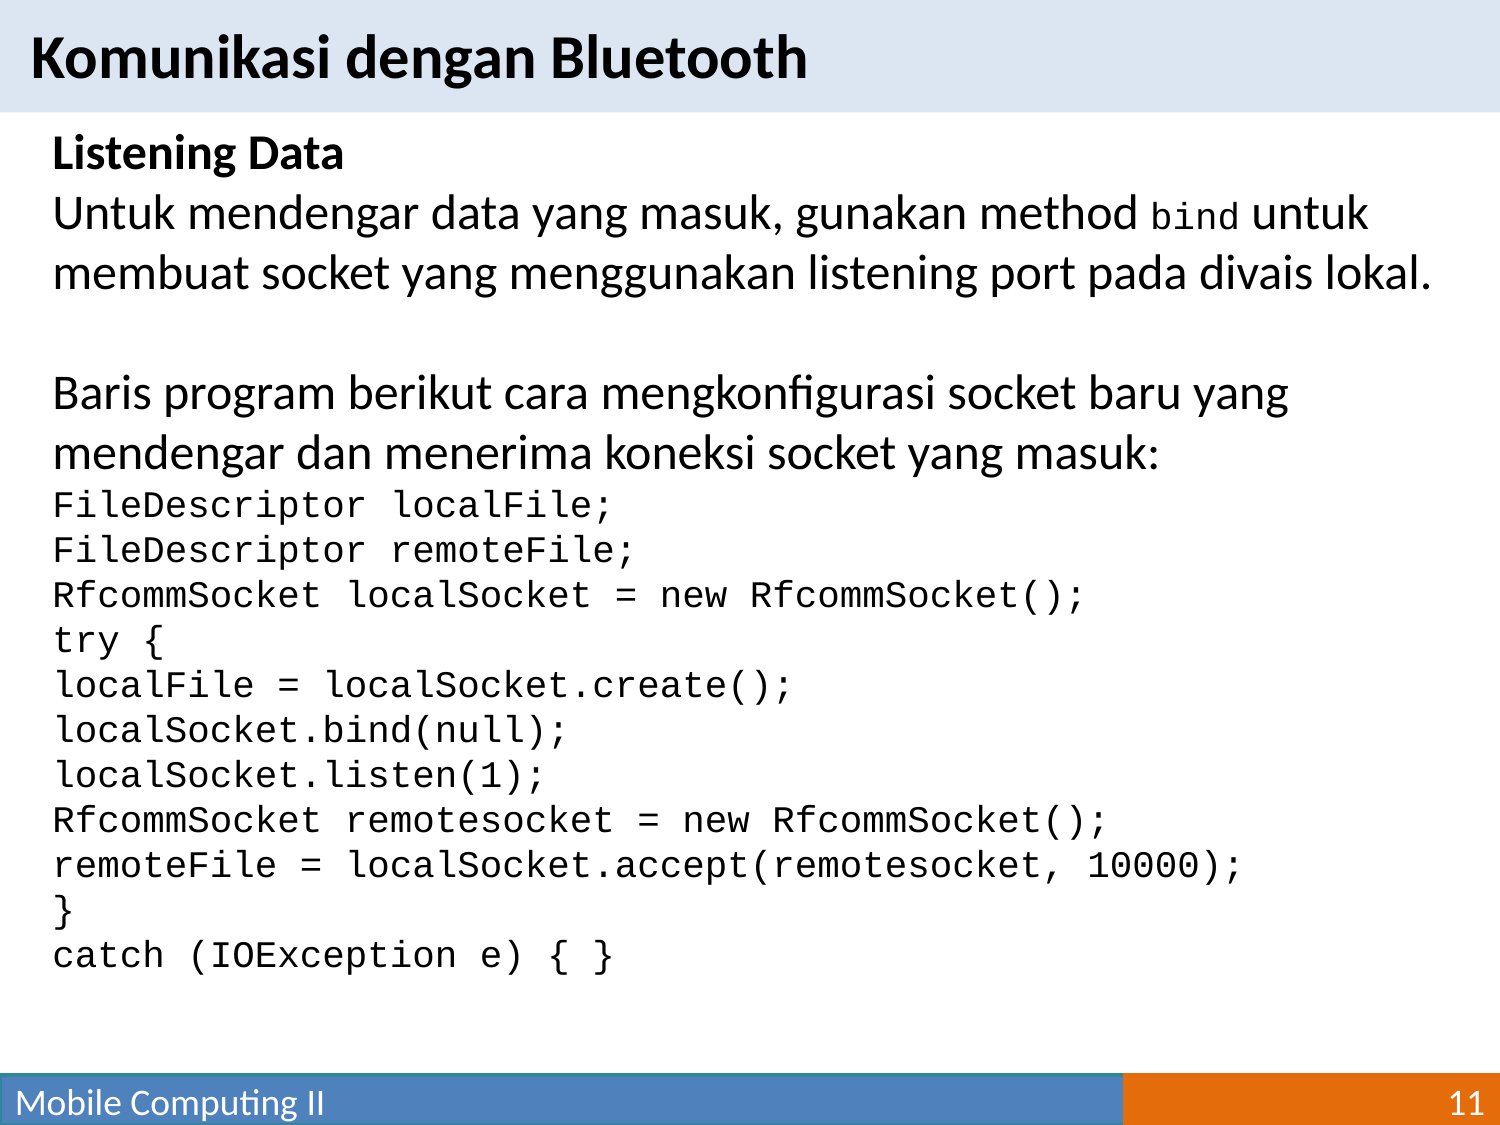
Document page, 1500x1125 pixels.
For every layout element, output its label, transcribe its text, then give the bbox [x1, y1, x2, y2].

text_box Listening Data Untuk mendengar data yang masuk, gunakan method bind untuk membuat socket yang menggunakan listening port pada divais lokal. Baris program berikut cara mengkonfigurasi socket baru yang mendengar dan menerima koneksi socket yang masuk: FileDescriptor localFile; FileDescriptor remoteFile; RfcommSocket localSocket = new RfcommSocket(); try { localFile = localSocket.create(); localSocket.bind(null); localSocket.listen(1); RfcommSocket remotesocket = new RfcommSocket(); remoteFile = localSocket.accept(remotesocket, 10000); } catch (IOException e) { } [37, 112, 1475, 1043]
text_box 11 [1123, 1073, 1500, 1125]
text_box Mobile Computing II [0, 1073, 1123, 1125]
text_box Komunikasi dengan Bluetooth [16, 9, 825, 99]
text_box [0, 0, 1500, 115]
